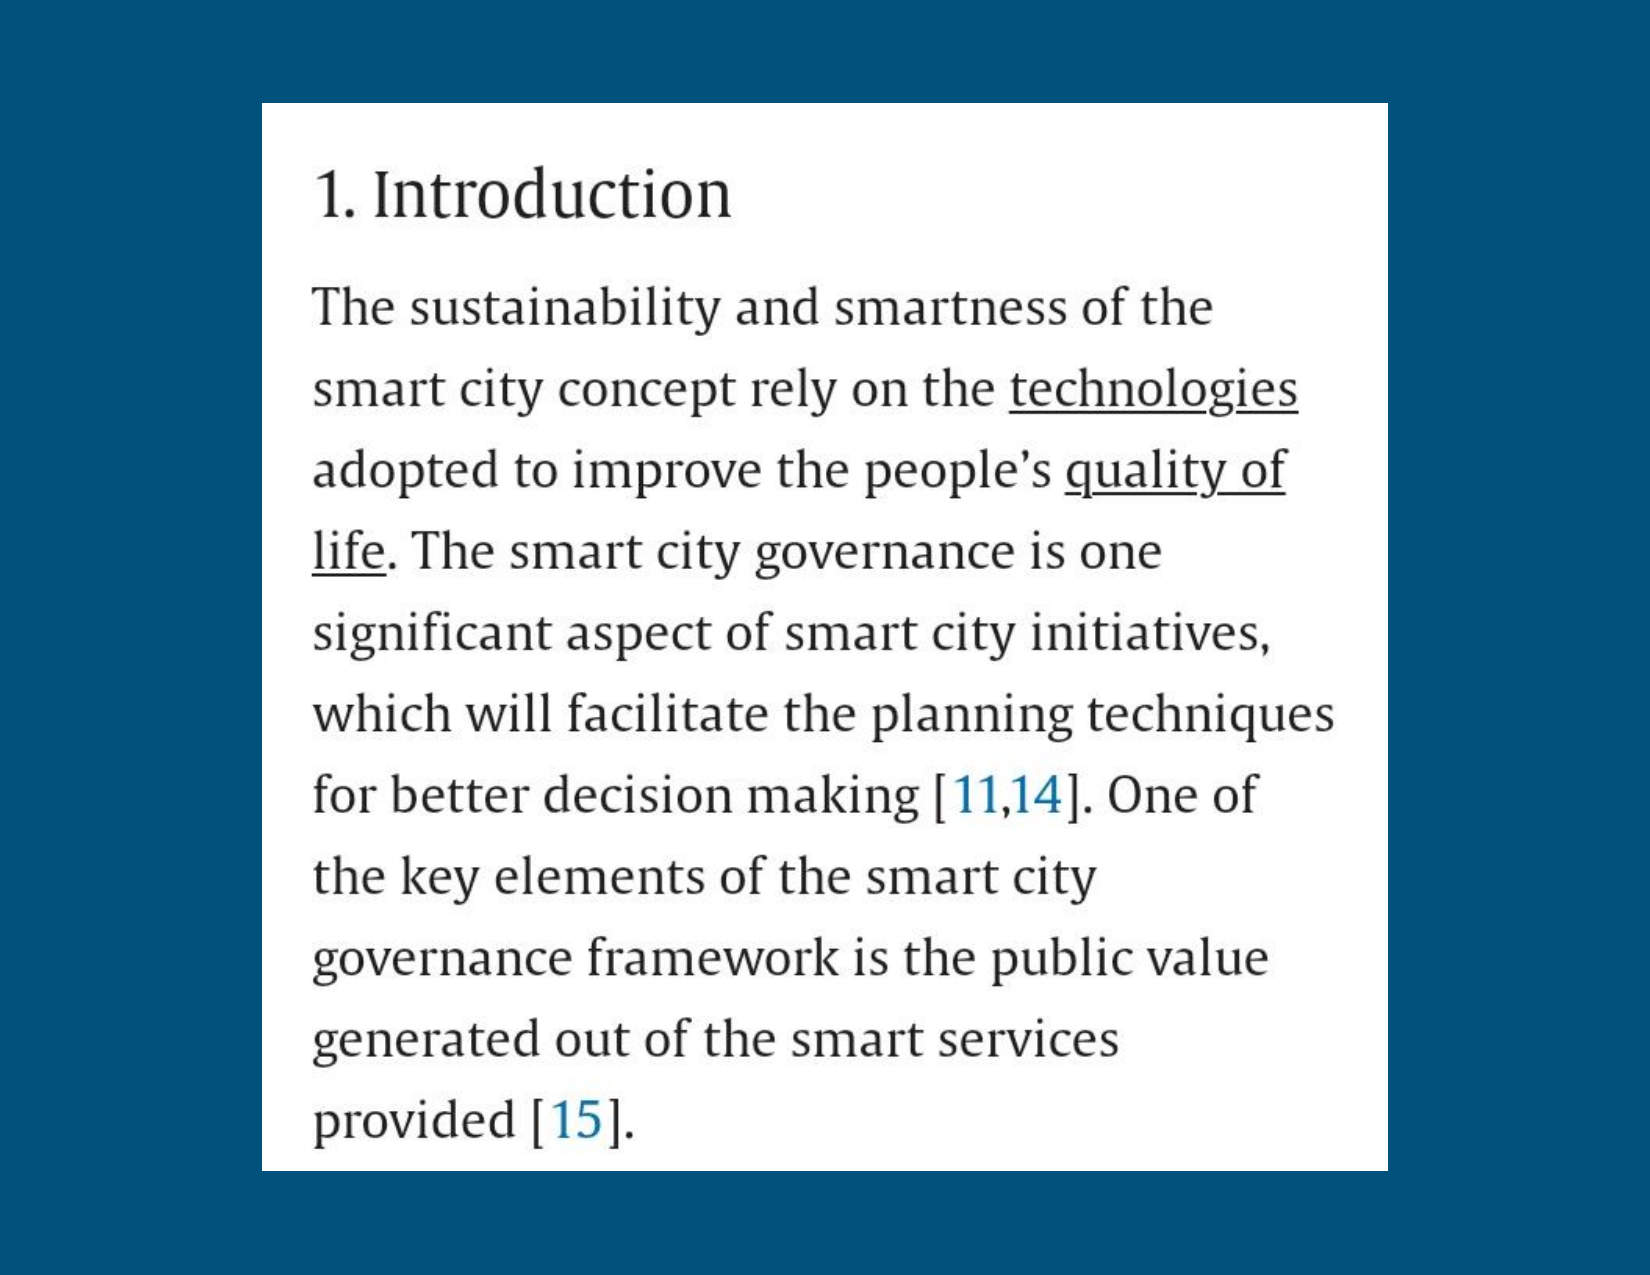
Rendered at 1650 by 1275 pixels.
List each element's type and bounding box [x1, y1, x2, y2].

picture [263, 104, 1387, 1170]
